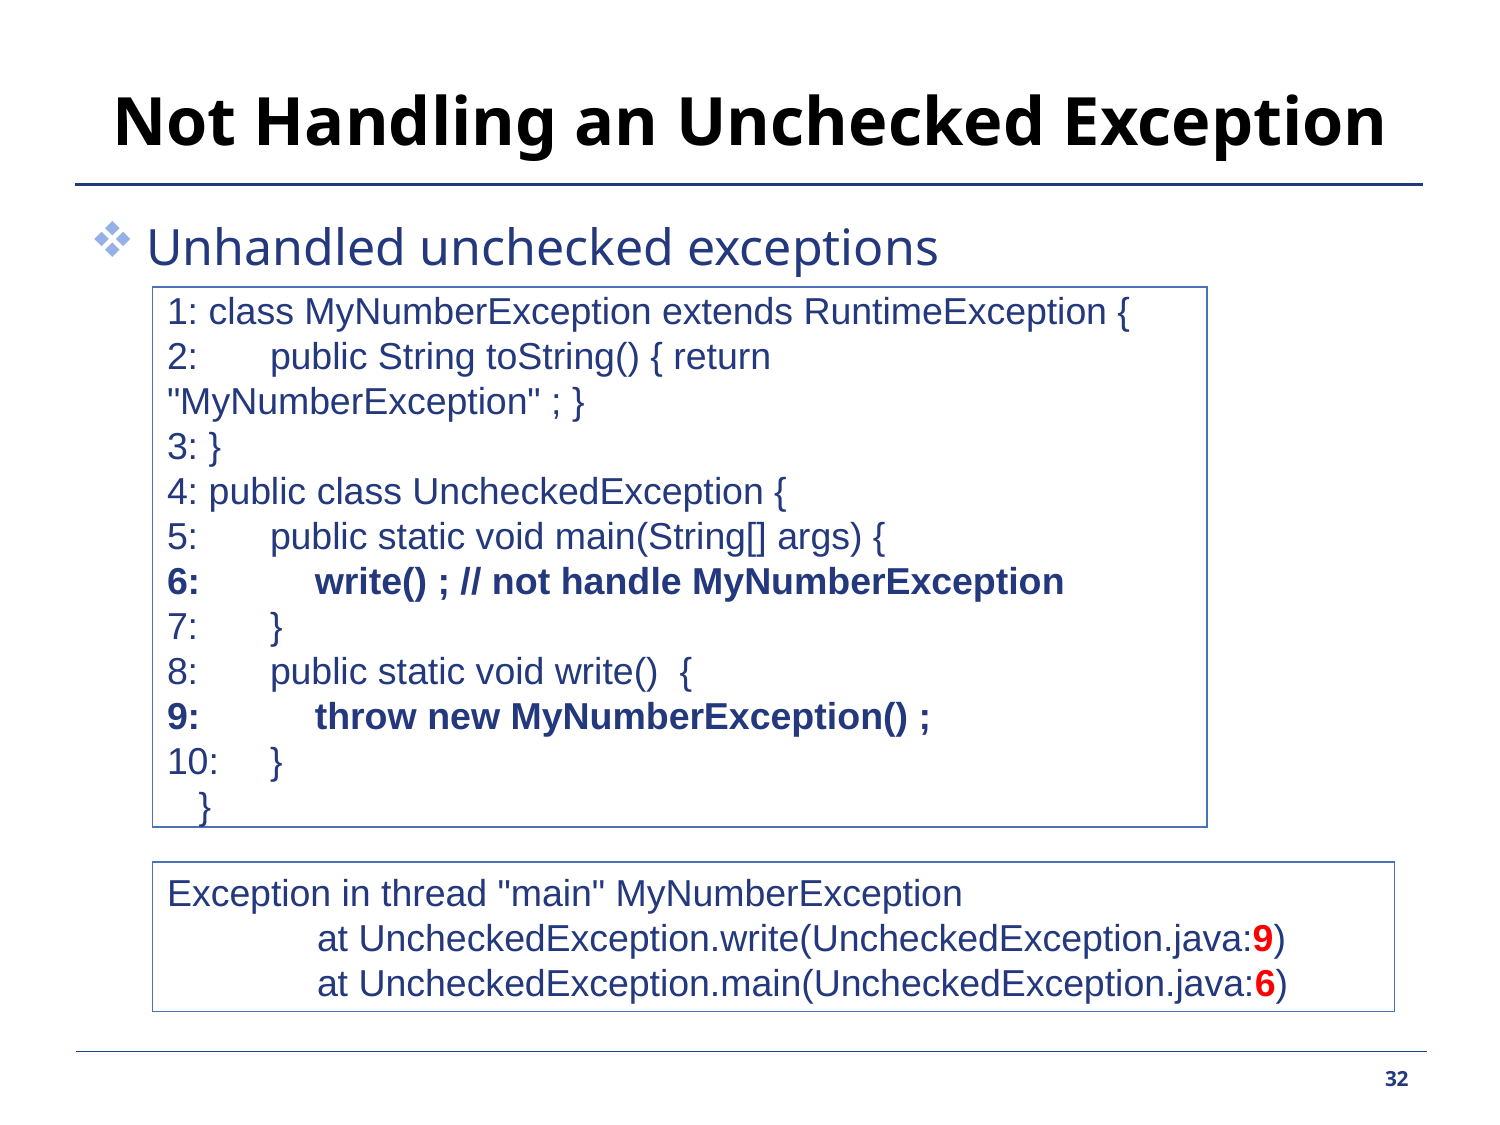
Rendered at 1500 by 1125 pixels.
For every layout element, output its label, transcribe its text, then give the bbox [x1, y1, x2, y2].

slide_number 32 [1080, 1058, 1424, 1095]
title Not Handling an Unchecked Exception [76, 52, 1424, 185]
text_box Exception in thread "main" MyNumberException at UncheckedException.write(UncheckedException.java:9) at UncheckedException.main(UncheckedException.java:6) [152, 861, 1395, 1012]
list Unhandled unchecked exceptions [75, 208, 1425, 299]
text_box 1: class MyNumberException extends RuntimeException { 2: public String toString() { return "MyNumberException" ; } 3: } 4: public class UncheckedException { 5: public static void main(String[] args) { 6: write() ; // not handle MyNumberException 7: } 8: public static void write() { 9: throw new MyNumberException() ; 10: } } [152, 286, 1207, 827]
